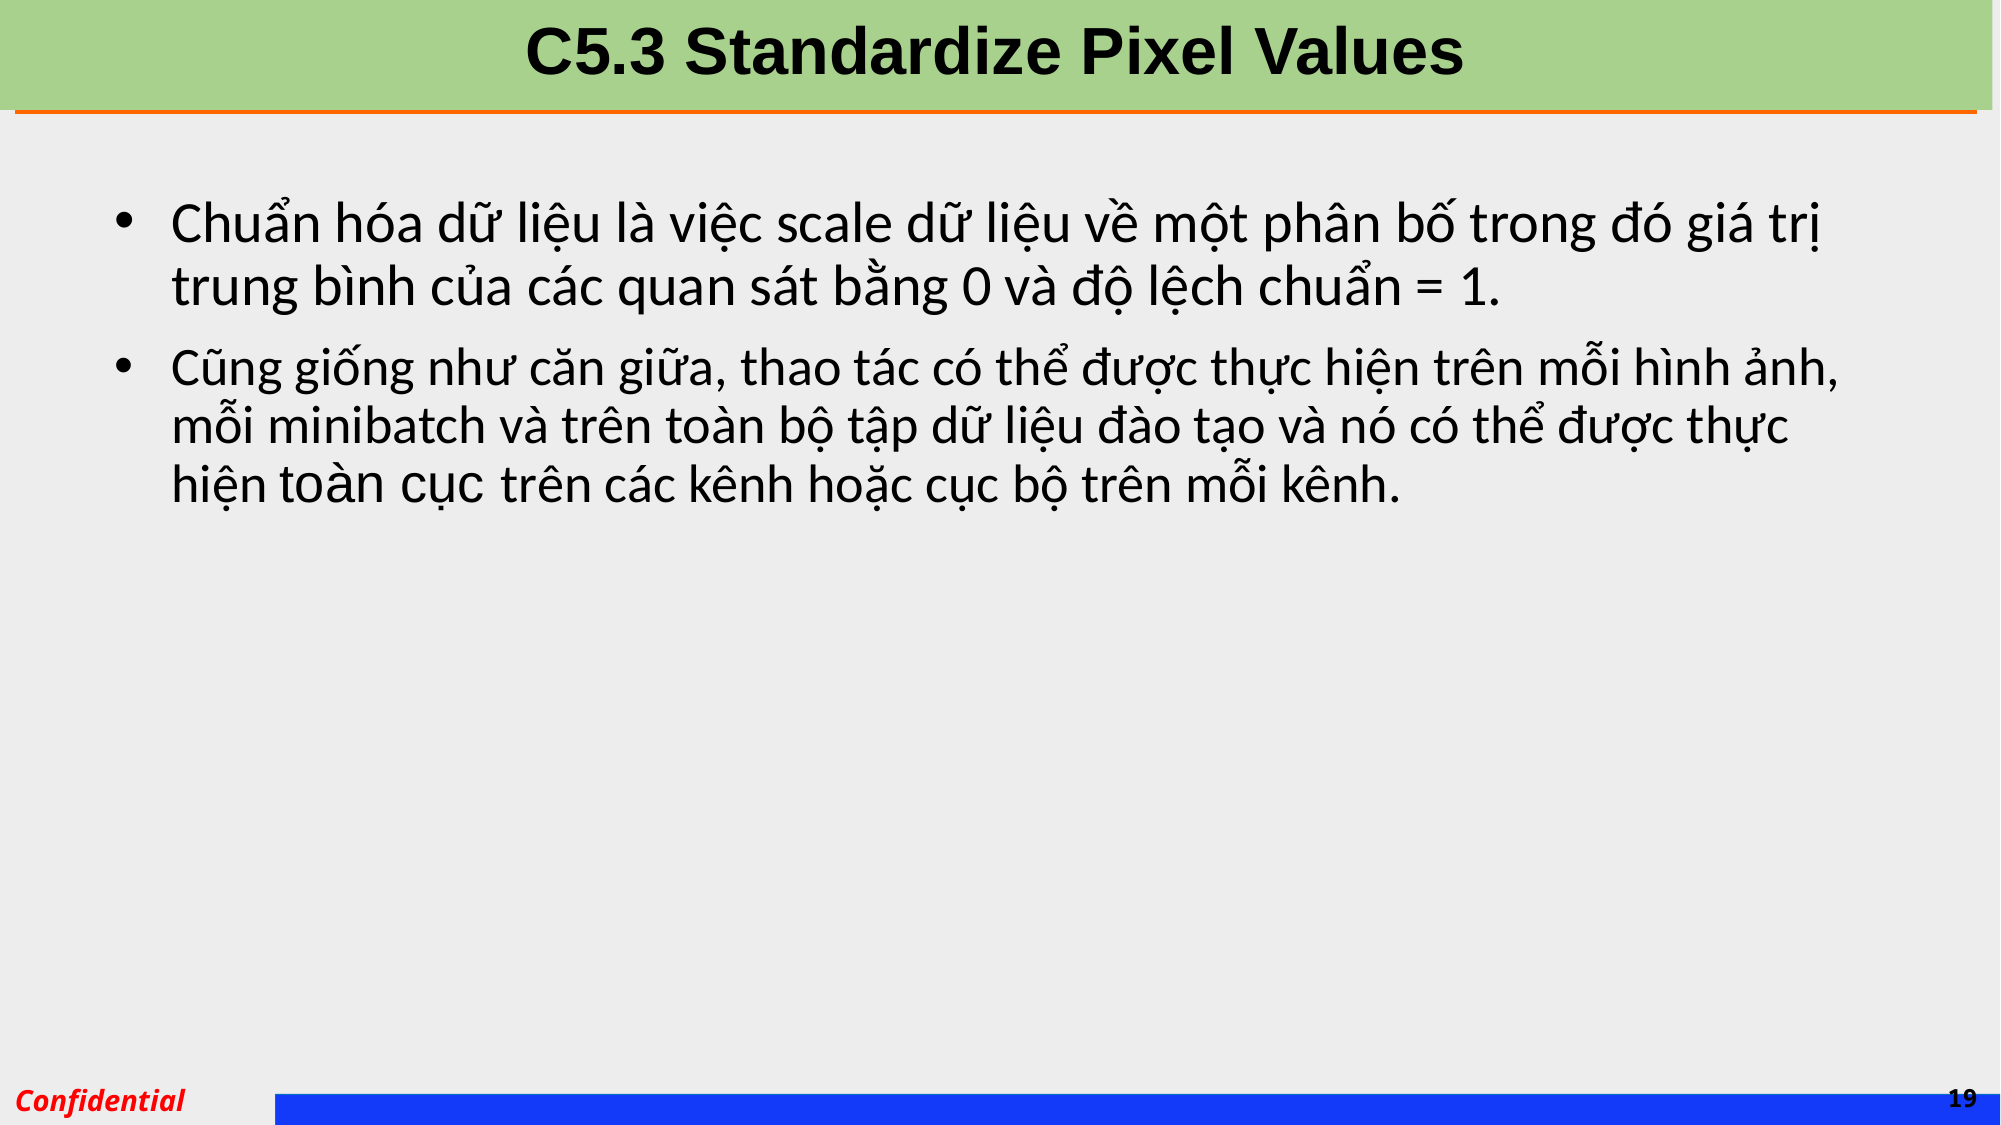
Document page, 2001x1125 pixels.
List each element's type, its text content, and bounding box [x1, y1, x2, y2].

list Chuẩn hóa dữ liệu là việc scale dữ liệu về một phân bố trong đó giá trị trung bình của các quan sát bằng 0 và độ lệch chuẩn = 1. Cũng giống như căn giữa, thao tác có thể được thực hiện trên mỗi hình ảnh, mỗi minibatch và trên toàn bộ tập dữ liệu đào tạo và nó có thể được thực hiện toàn cục trên các kênh hoặc cục bộ trên mỗi kênh. [99, 184, 1900, 1005]
title C5.3 Standardize Pixel Values [0, 0, 1993, 110]
text_box 19 [1525, 1069, 1993, 1125]
